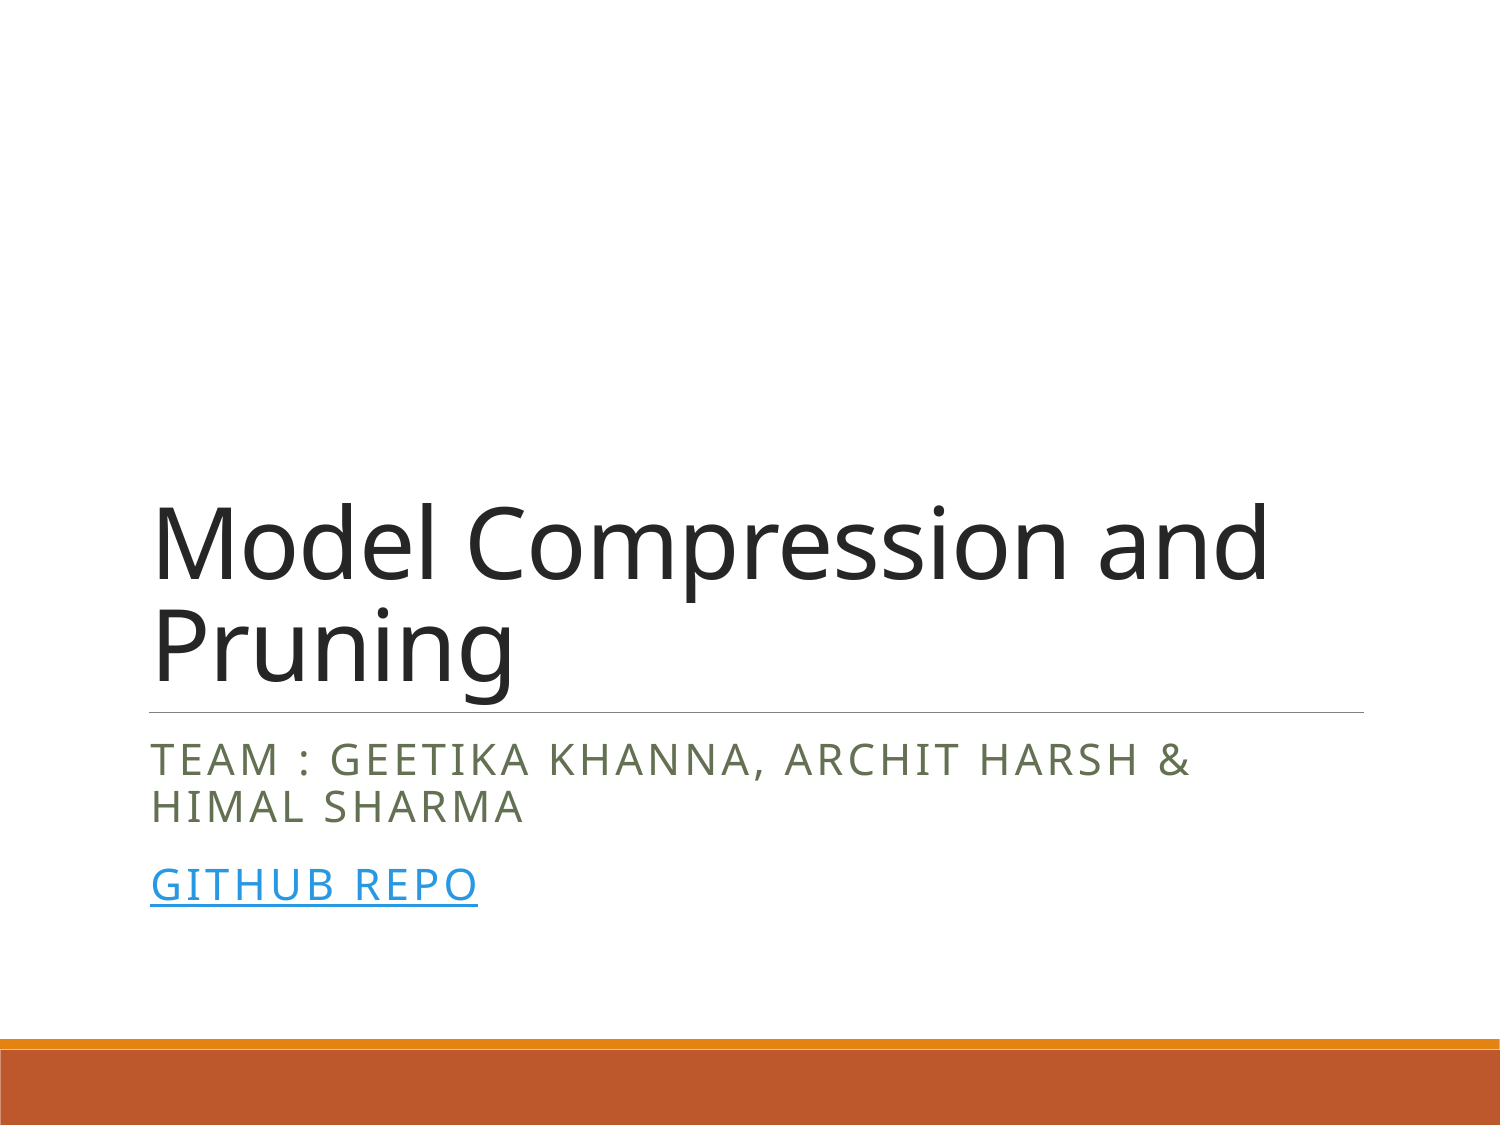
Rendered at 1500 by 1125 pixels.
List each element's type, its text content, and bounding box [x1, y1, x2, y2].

subtitle Team : Geetika Khanna, ARCHIT HARSH & HIMAL SHARMA Github Repo [135, 730, 1373, 919]
title Model Compression and Pruning [135, 124, 1373, 710]
